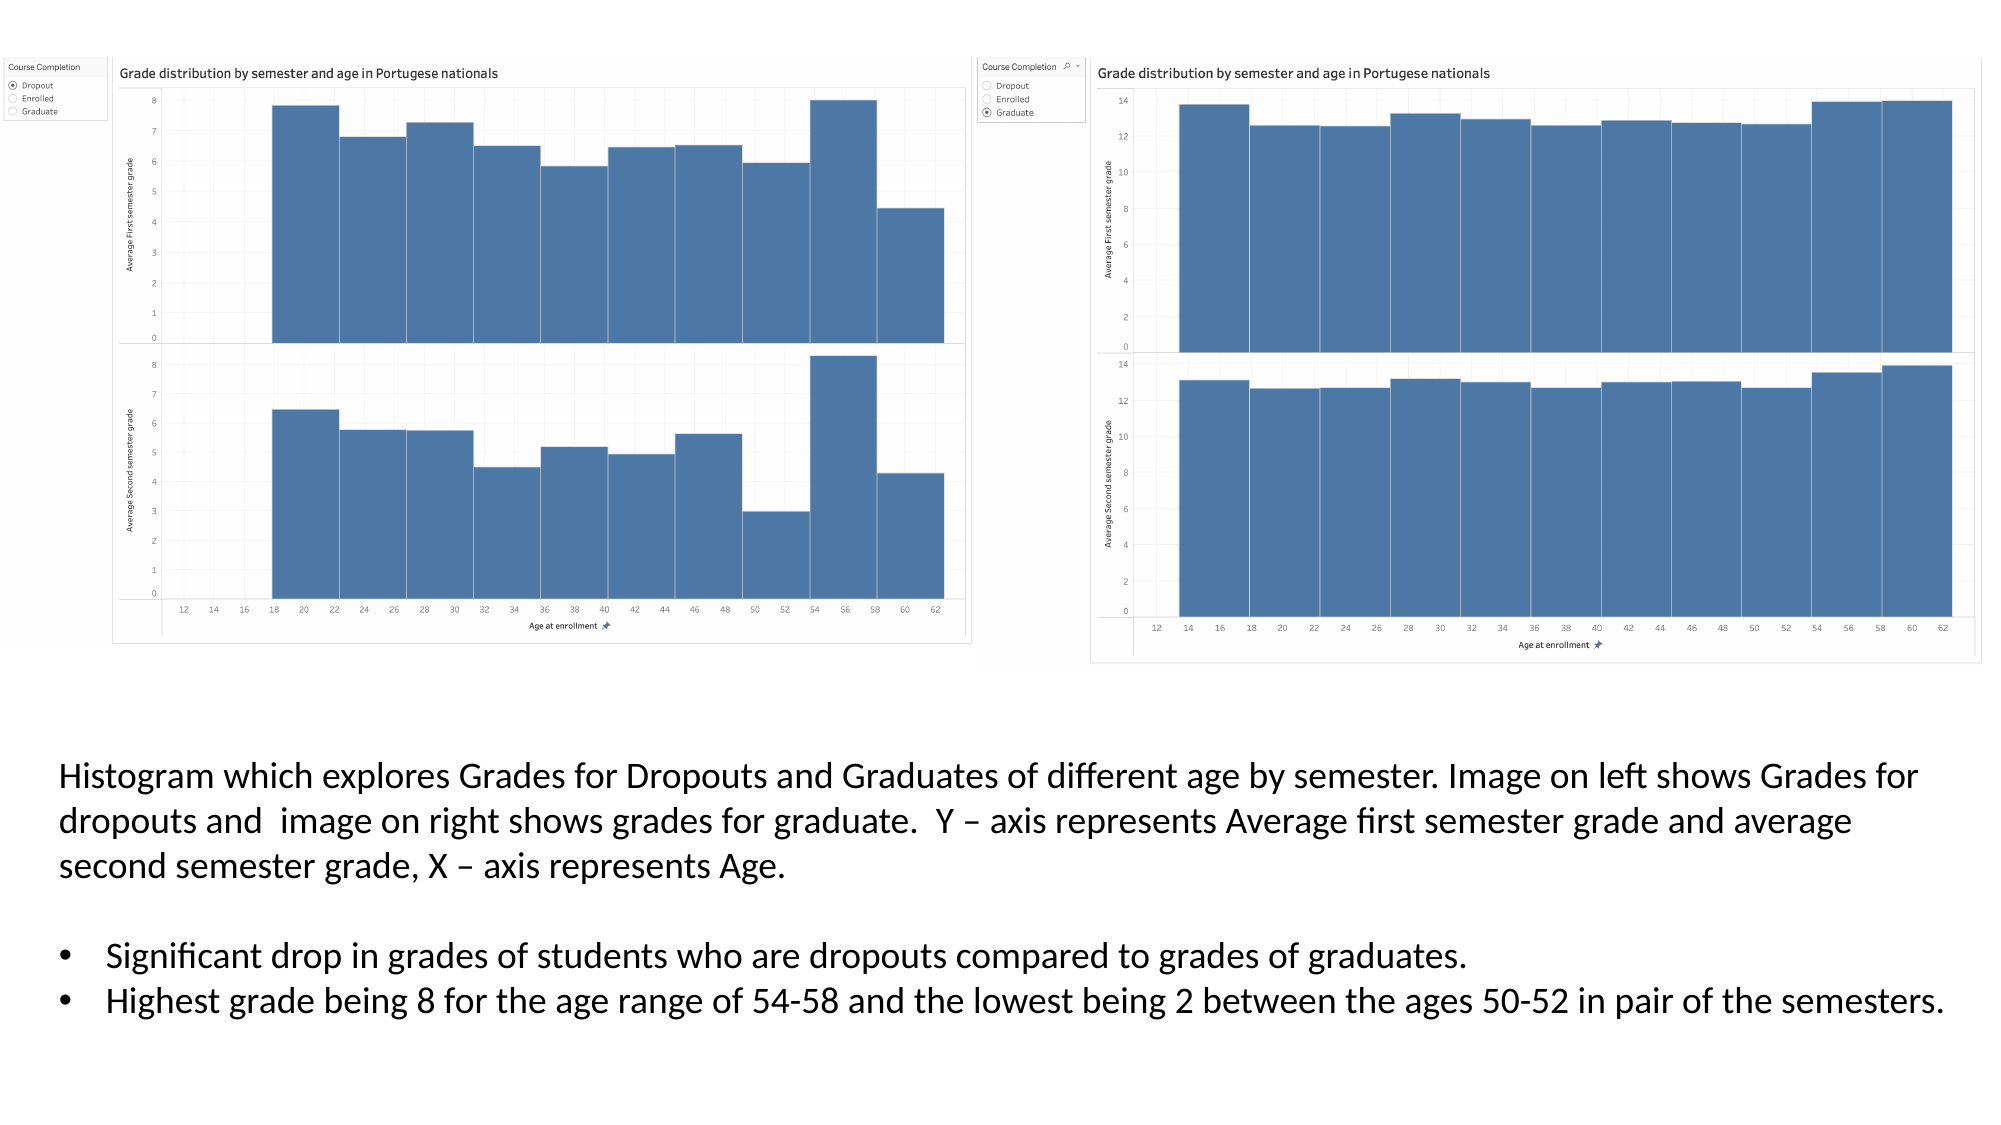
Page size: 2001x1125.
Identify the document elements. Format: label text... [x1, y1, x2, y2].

picture [0, 57, 1983, 667]
text_box Histogram which explores Grades for Dropouts and Graduates of different age by semester. Image on left shows Grades for dropouts and image on right shows grades for graduate. Y – axis represents Average first semester grade and average second semester grade, X – axis represents Age. Significant drop in grades of students who are dropouts compared to grades of graduates. Highest grade being 8 for the age range of 54-58 and the lowest being 2 between the ages 50-52 in pair of the semesters. [44, 744, 1983, 1029]
